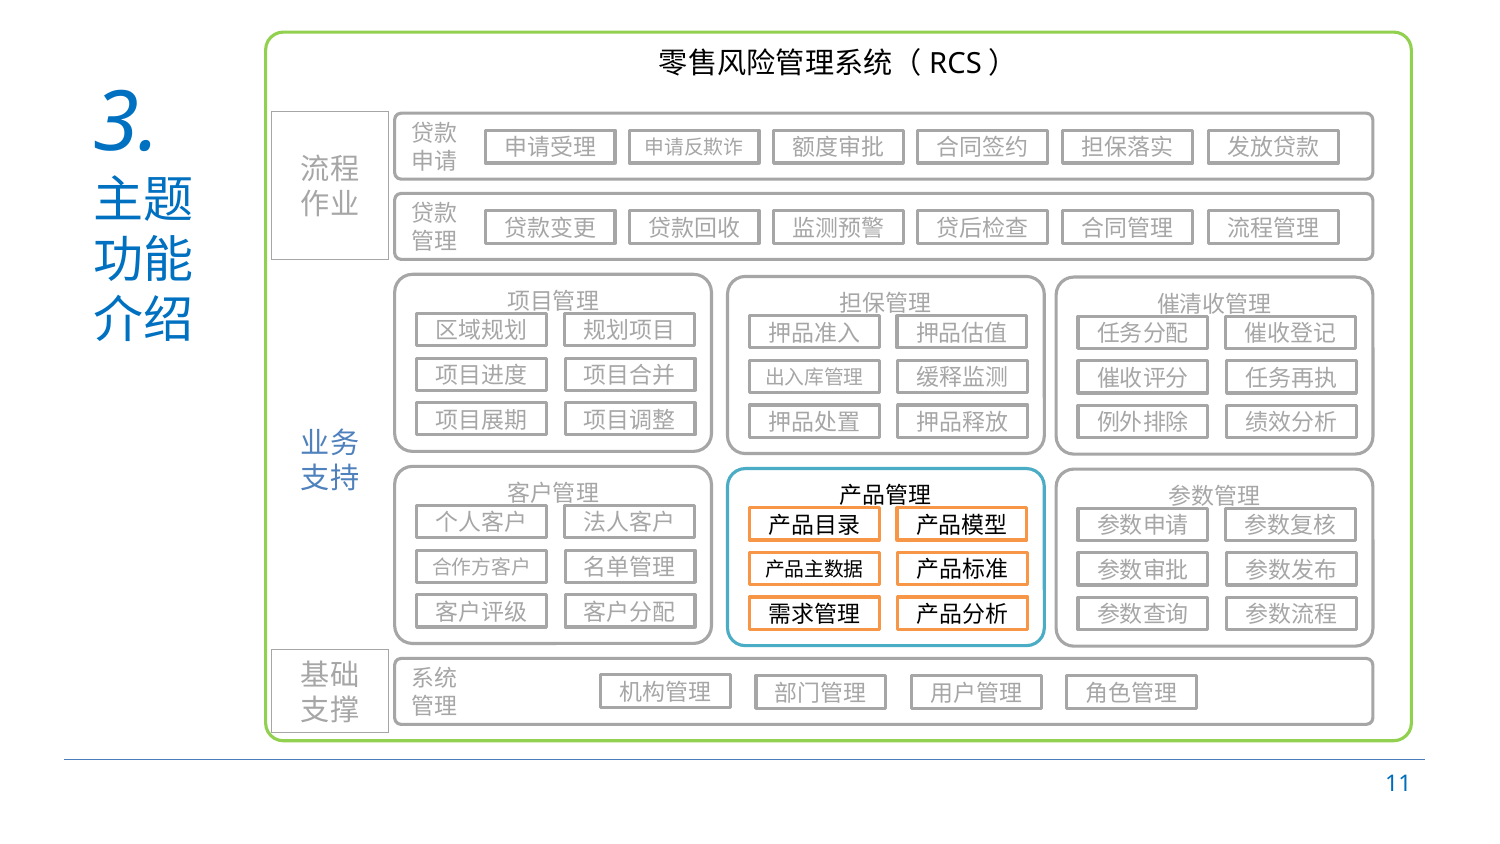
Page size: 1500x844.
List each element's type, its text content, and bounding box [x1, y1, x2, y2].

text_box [394, 658, 1374, 725]
text_box 零售风险管理系统（RCS） [263, 29, 1414, 743]
text_box 流程 作业 [271, 111, 389, 260]
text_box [1055, 276, 1374, 455]
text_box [727, 468, 1045, 646]
text_box 业务 支持 [271, 274, 389, 644]
title 3. 主题 功能 介绍 [78, 60, 228, 391]
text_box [394, 193, 1374, 260]
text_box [394, 466, 712, 644]
slide_number 11 [1075, 761, 1426, 807]
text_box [394, 112, 1374, 180]
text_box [394, 274, 712, 452]
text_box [1055, 468, 1374, 647]
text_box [727, 276, 1045, 454]
text_box 基础 支撑 [271, 649, 389, 733]
